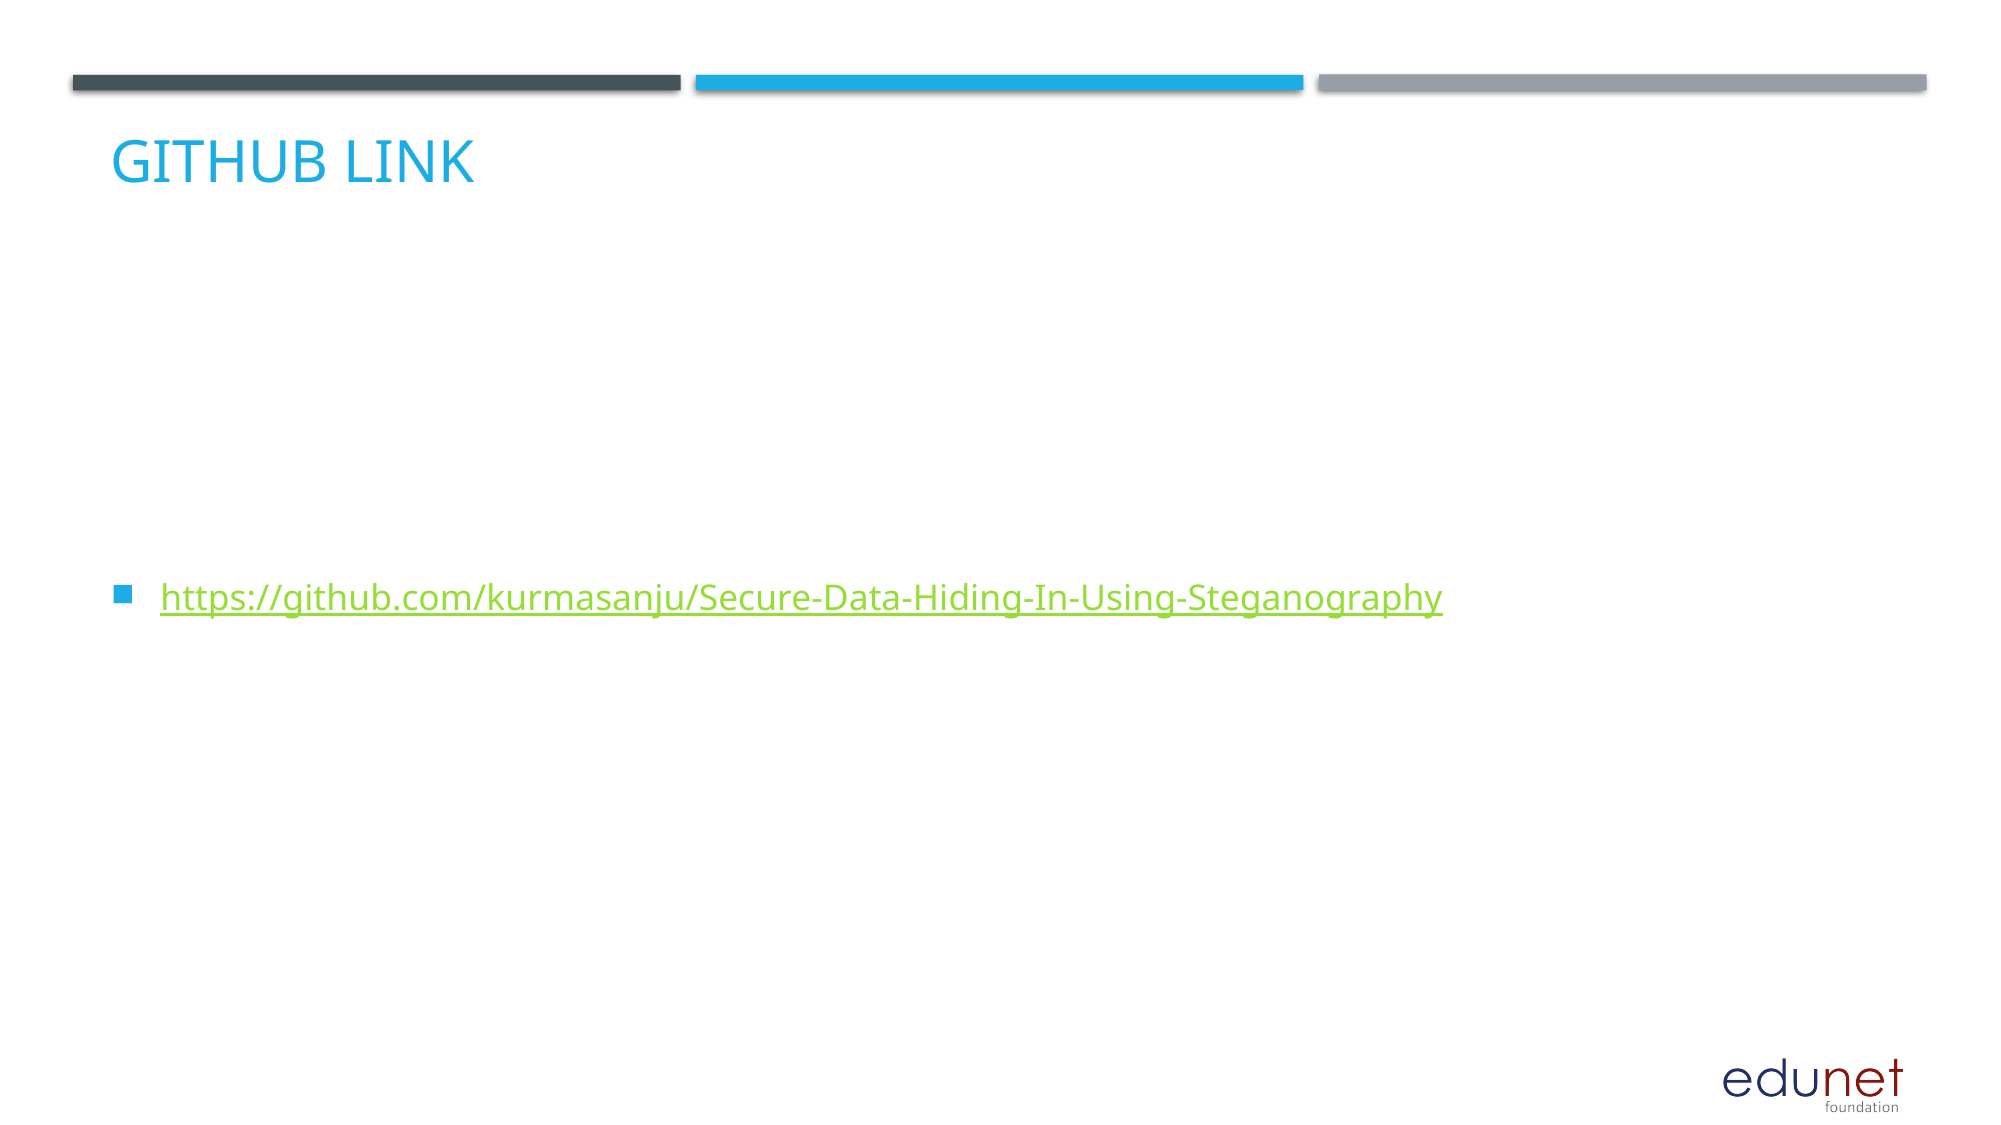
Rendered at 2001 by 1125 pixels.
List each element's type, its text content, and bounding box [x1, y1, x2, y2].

list https://github.com/kurmasanju/Secure-Data-Hiding-In-Using-Steganography [95, 213, 1905, 981]
title GitHub Link [95, 115, 1905, 203]
picture [1719, 1056, 1905, 1116]
